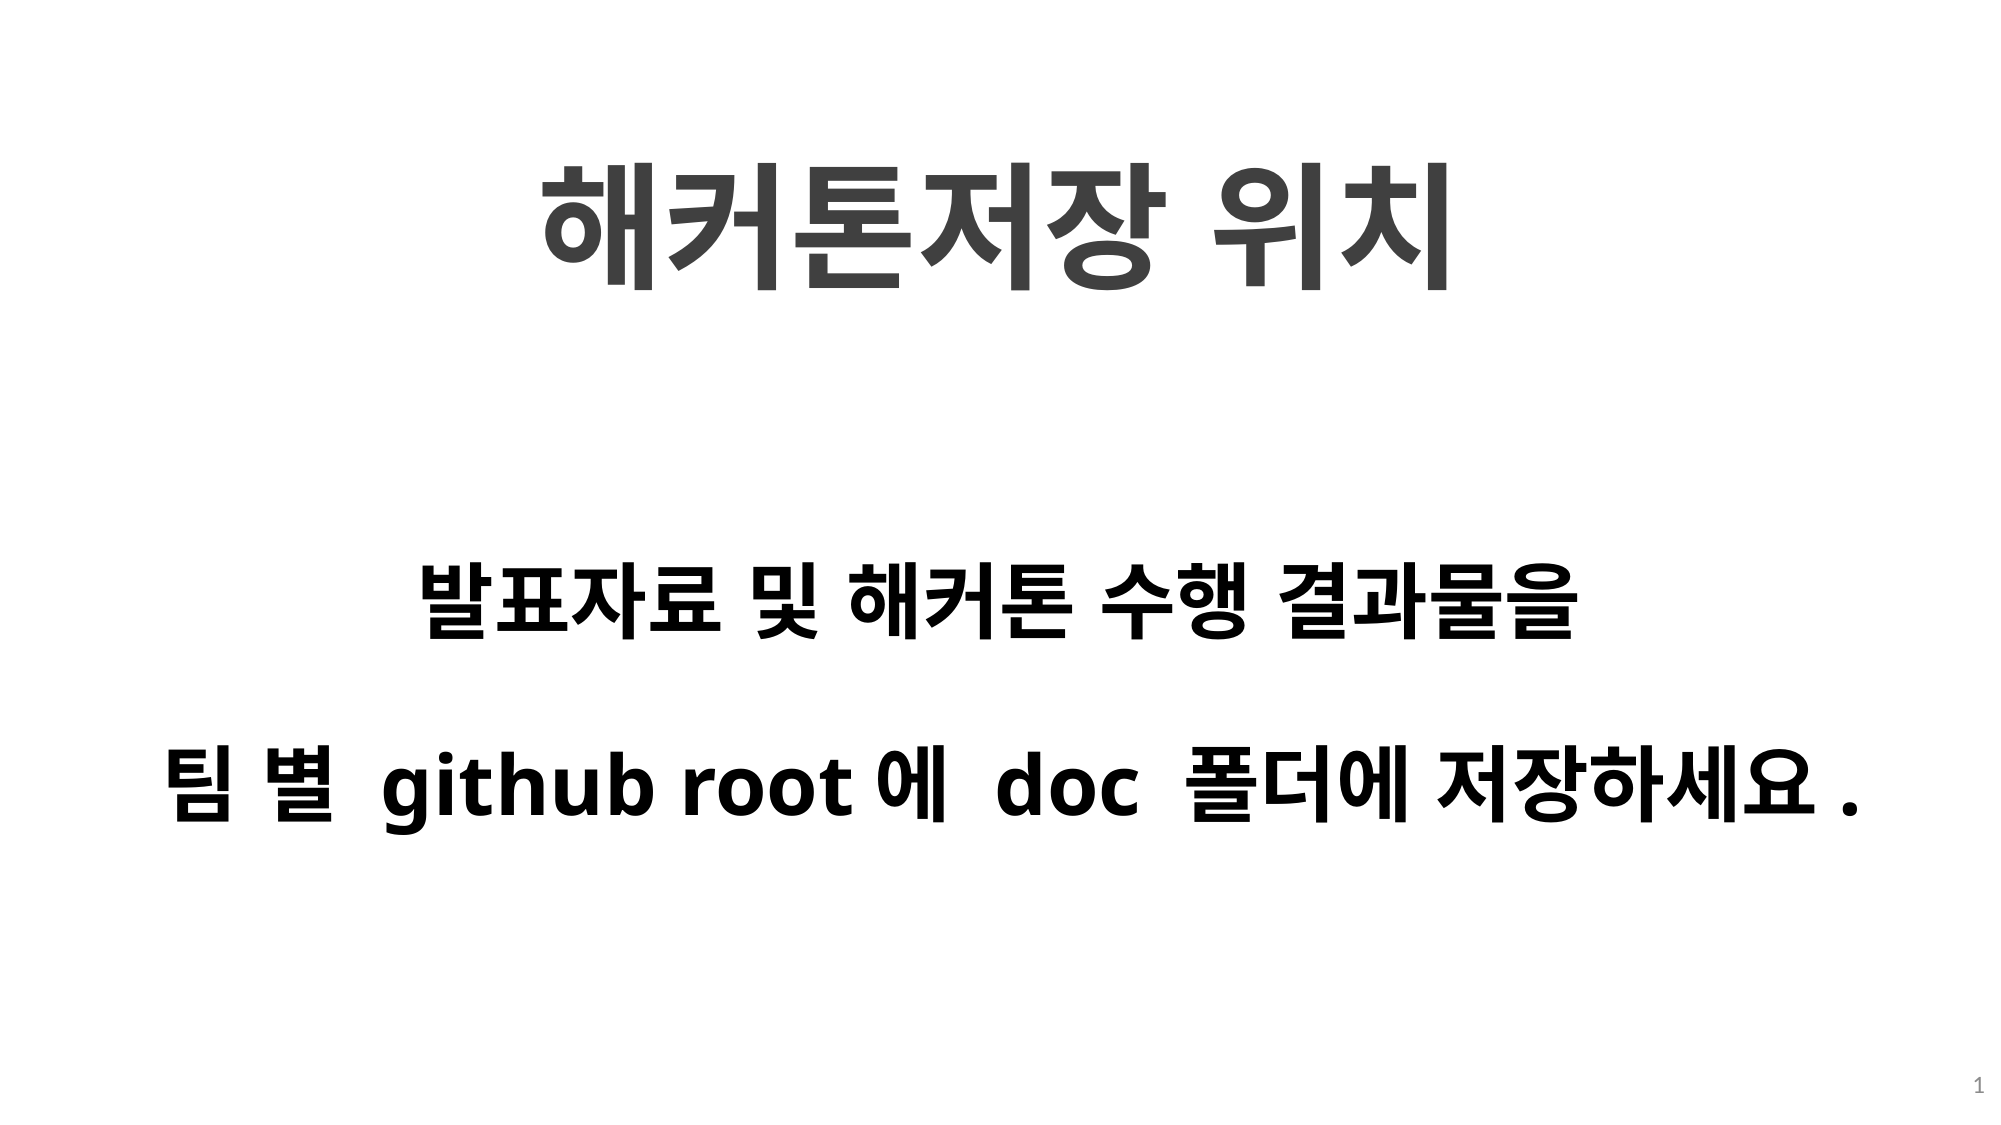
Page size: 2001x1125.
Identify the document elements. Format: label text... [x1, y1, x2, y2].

slide_number 1 [1580, 1064, 2000, 1103]
subtitle 발표자료 및 해커톤 수행 결과물을 팀 별 github root에 doc 폴더에 저장하세요. [137, 296, 1863, 1035]
title 해커톤저장 위치 [249, 132, 1750, 296]
